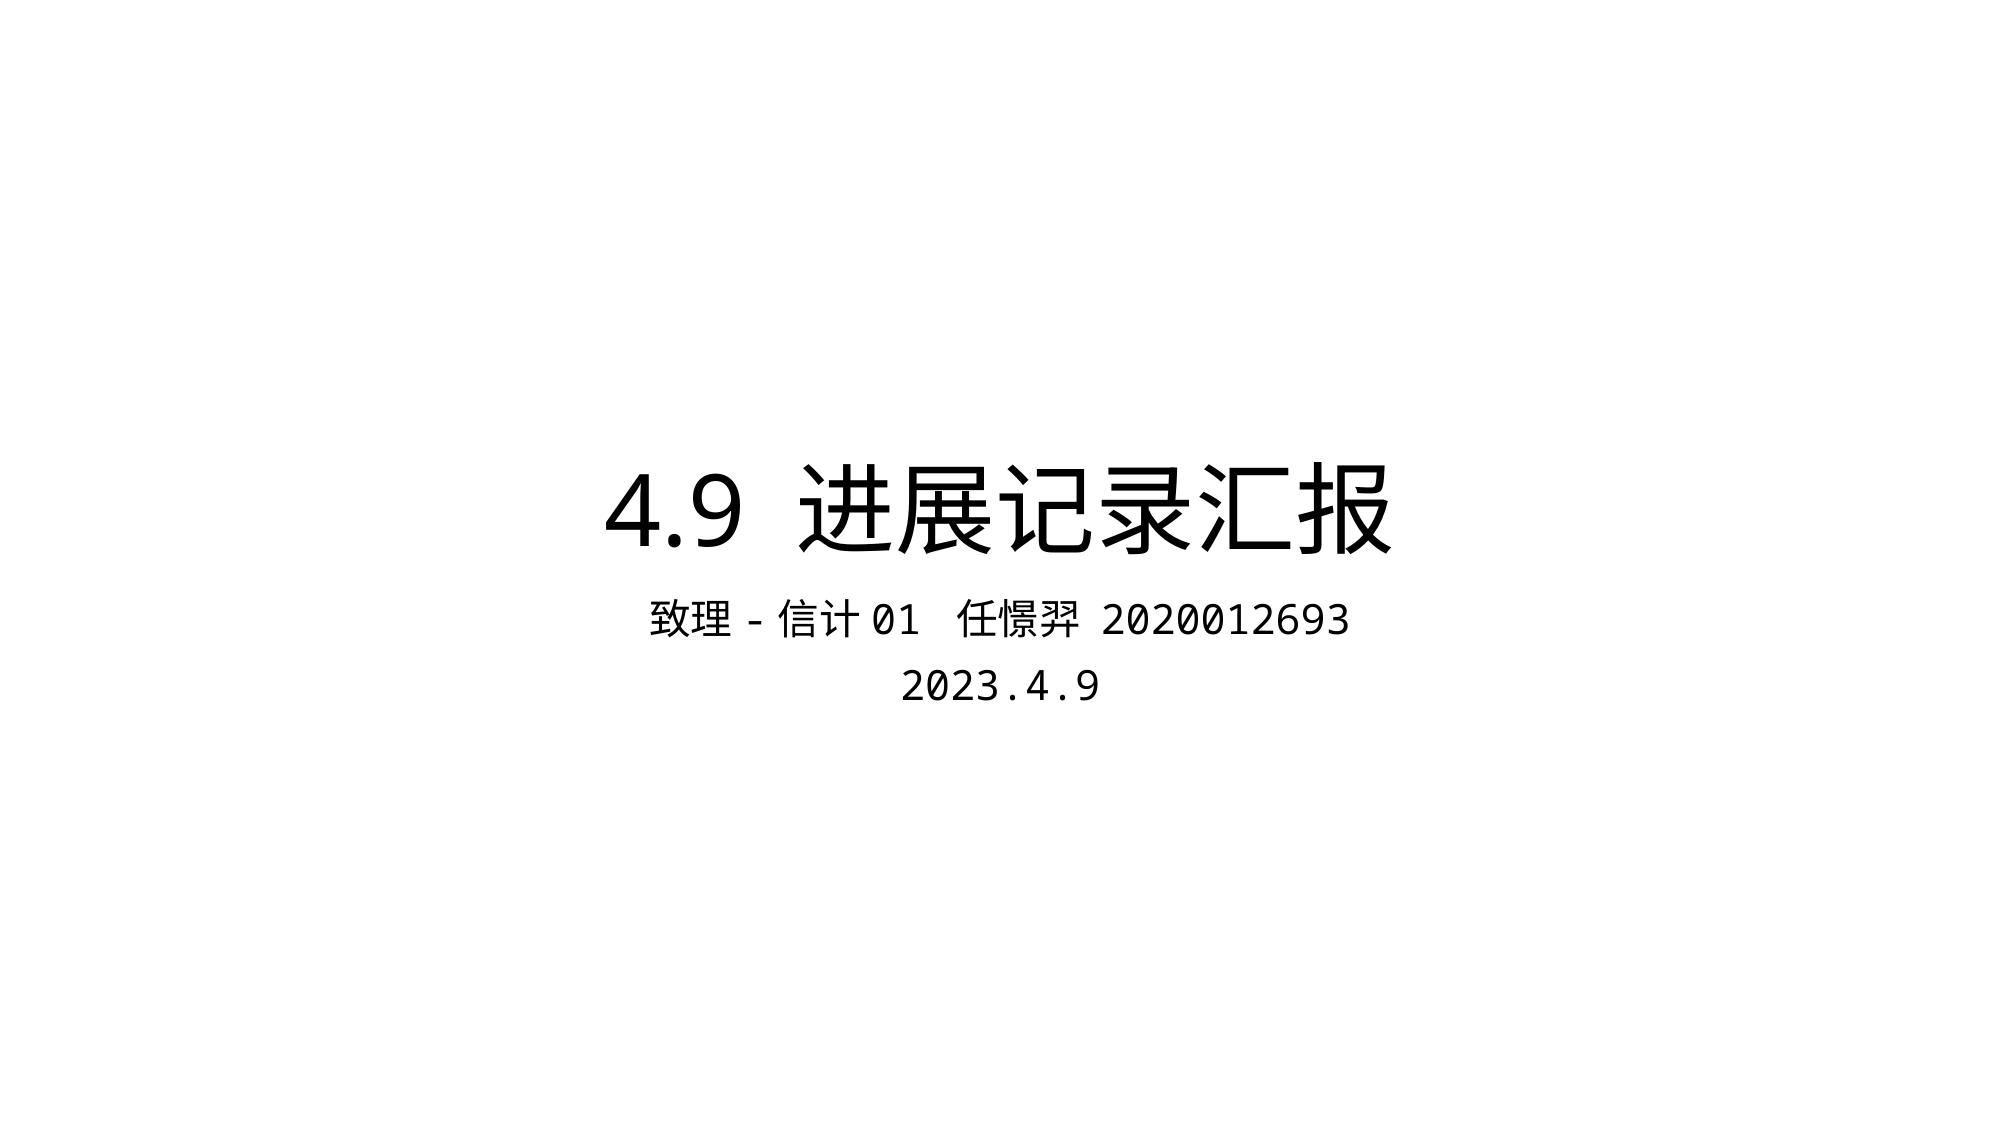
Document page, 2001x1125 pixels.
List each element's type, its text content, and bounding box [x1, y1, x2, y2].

title 4.9 进展记录汇报 [249, 184, 1750, 576]
subtitle 致理-信计01 任憬羿 2020012693 2023.4.9 [249, 590, 1750, 863]
